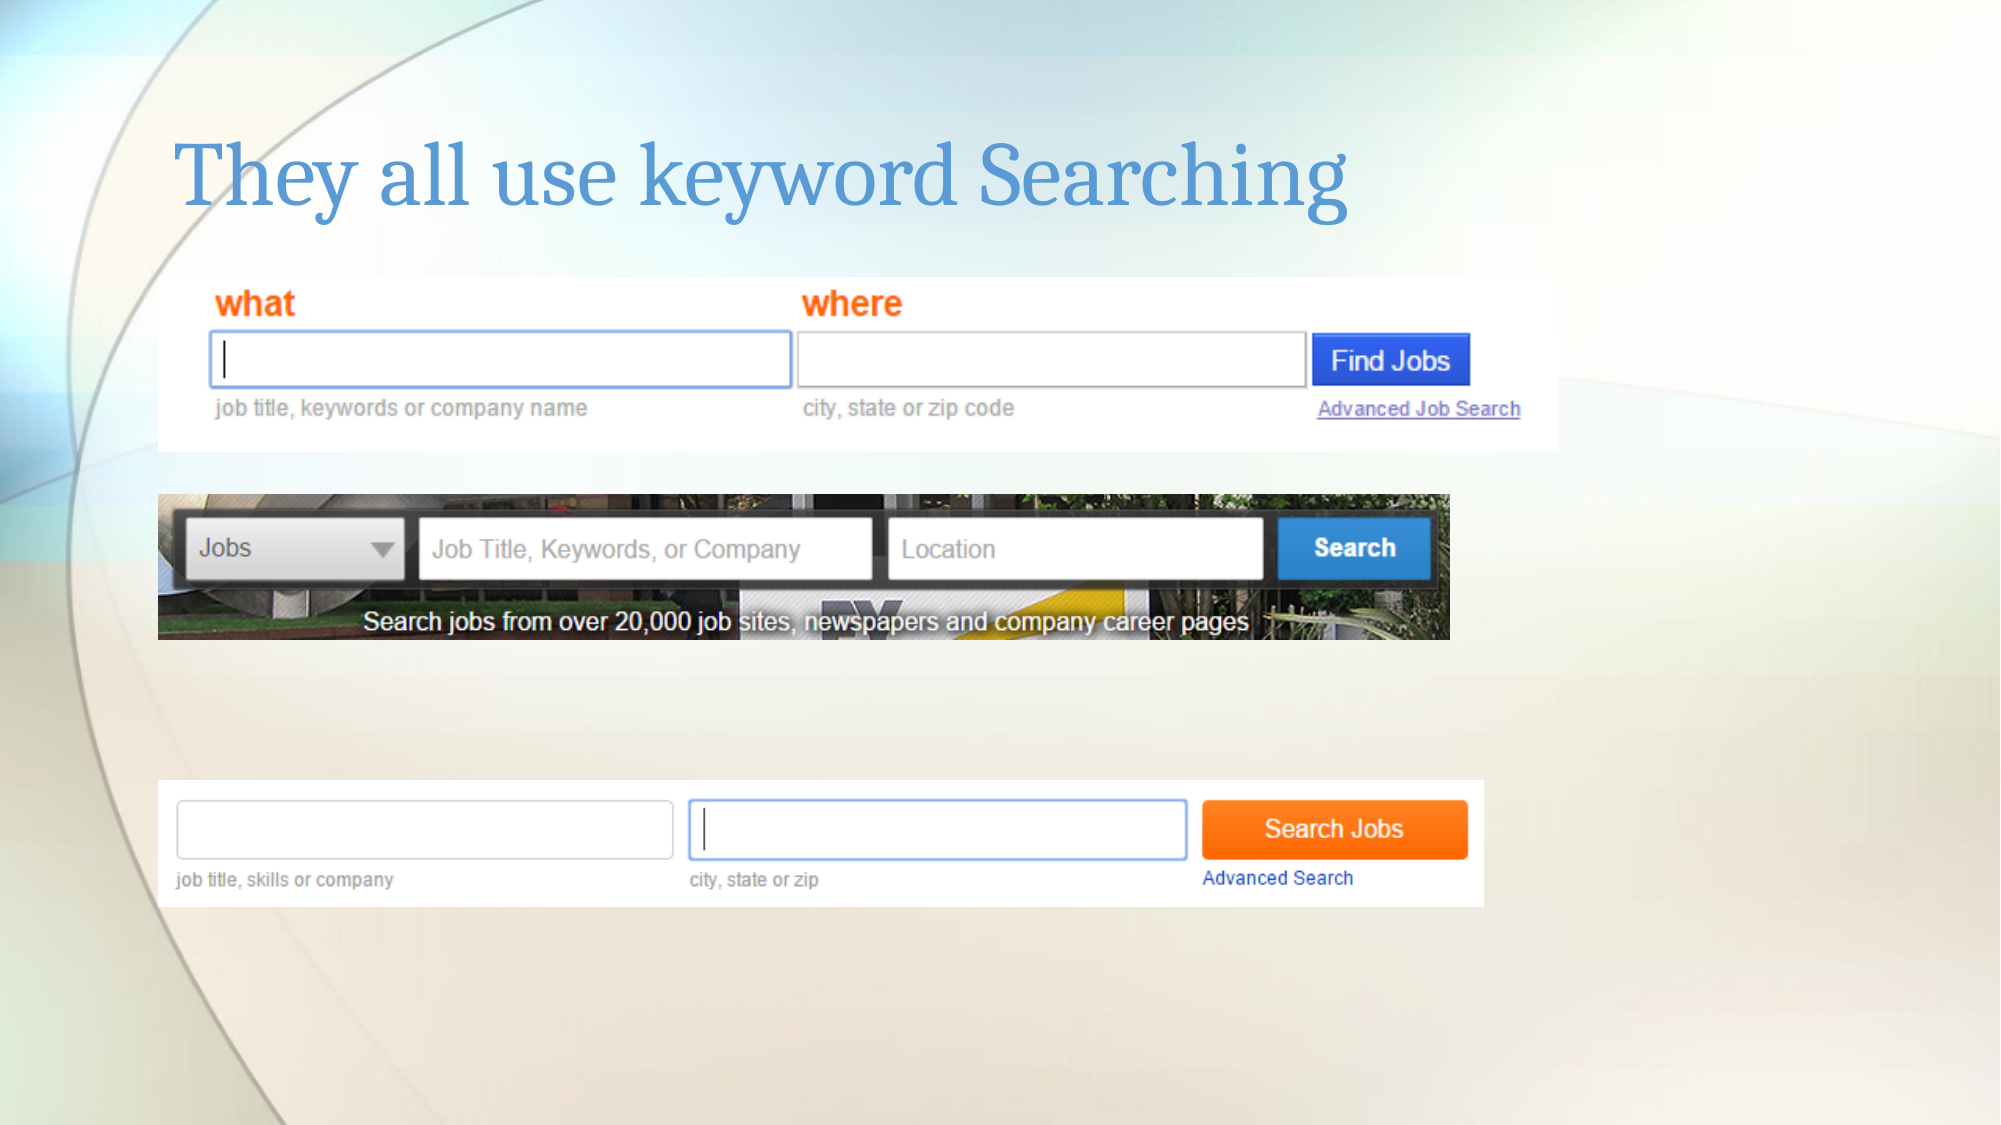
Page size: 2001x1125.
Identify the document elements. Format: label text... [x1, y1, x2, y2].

picture [0, 0, 2001, 1125]
title They all use keyword Searching [158, 59, 1863, 278]
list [158, 277, 1559, 453]
